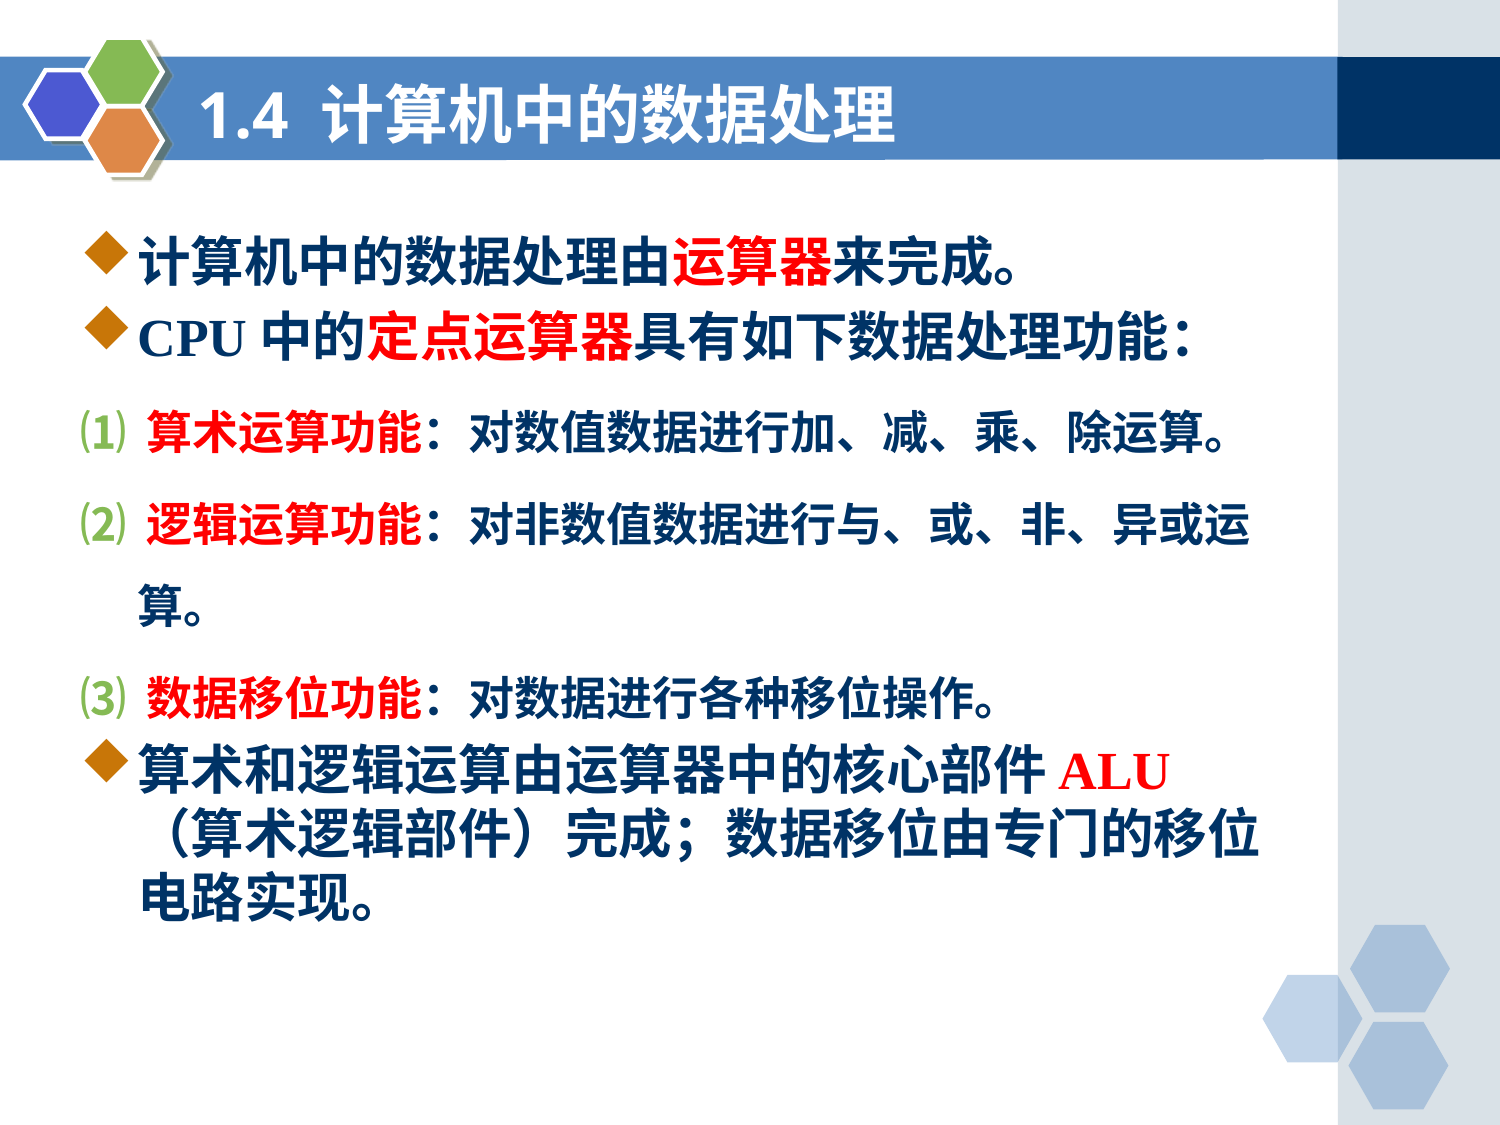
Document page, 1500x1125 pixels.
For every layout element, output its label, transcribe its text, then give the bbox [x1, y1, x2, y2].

title 1.4 计算机中的数据处理 [183, 66, 1256, 159]
list 计算机中的数据处理由运算器来完成。 CPU中的定点运算器具有如下数据处理功能： ⑴ 算术运算功能：对数值数据进行加、减、乘、除运算。 ⑵ 逻辑运算功能：对非数值数据进行与、或、非、异或运算。 ⑶ 数据移位功能：对数据进行各种移位操作。 算术和逻辑运算由运算器中的核心部件ALU（算术逻辑部件）完成；数据移位由专门的移位电路实现。 [64, 219, 1289, 1002]
